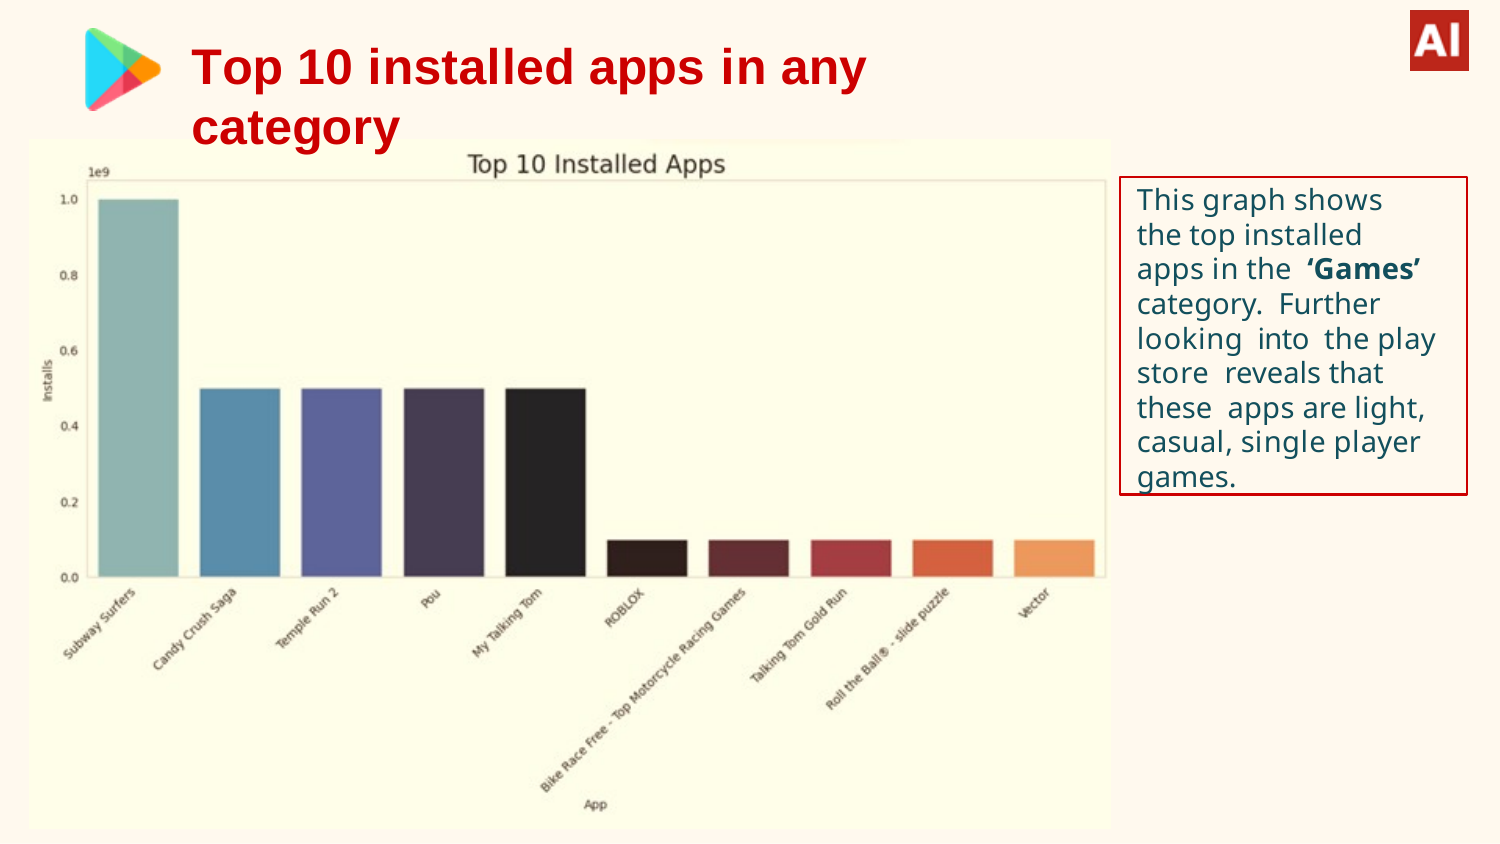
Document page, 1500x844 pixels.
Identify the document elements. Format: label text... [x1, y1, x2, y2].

picture [29, 138, 1112, 829]
picture [80, 27, 166, 112]
title Top 10 installed apps in any category [189, 32, 1083, 137]
text_box This graph shows the top installed apps in the ‘Games’ category. Further looking into the play store reveals that these apps are light, casual, single player games. [1120, 176, 1468, 495]
picture [1410, 10, 1469, 71]
